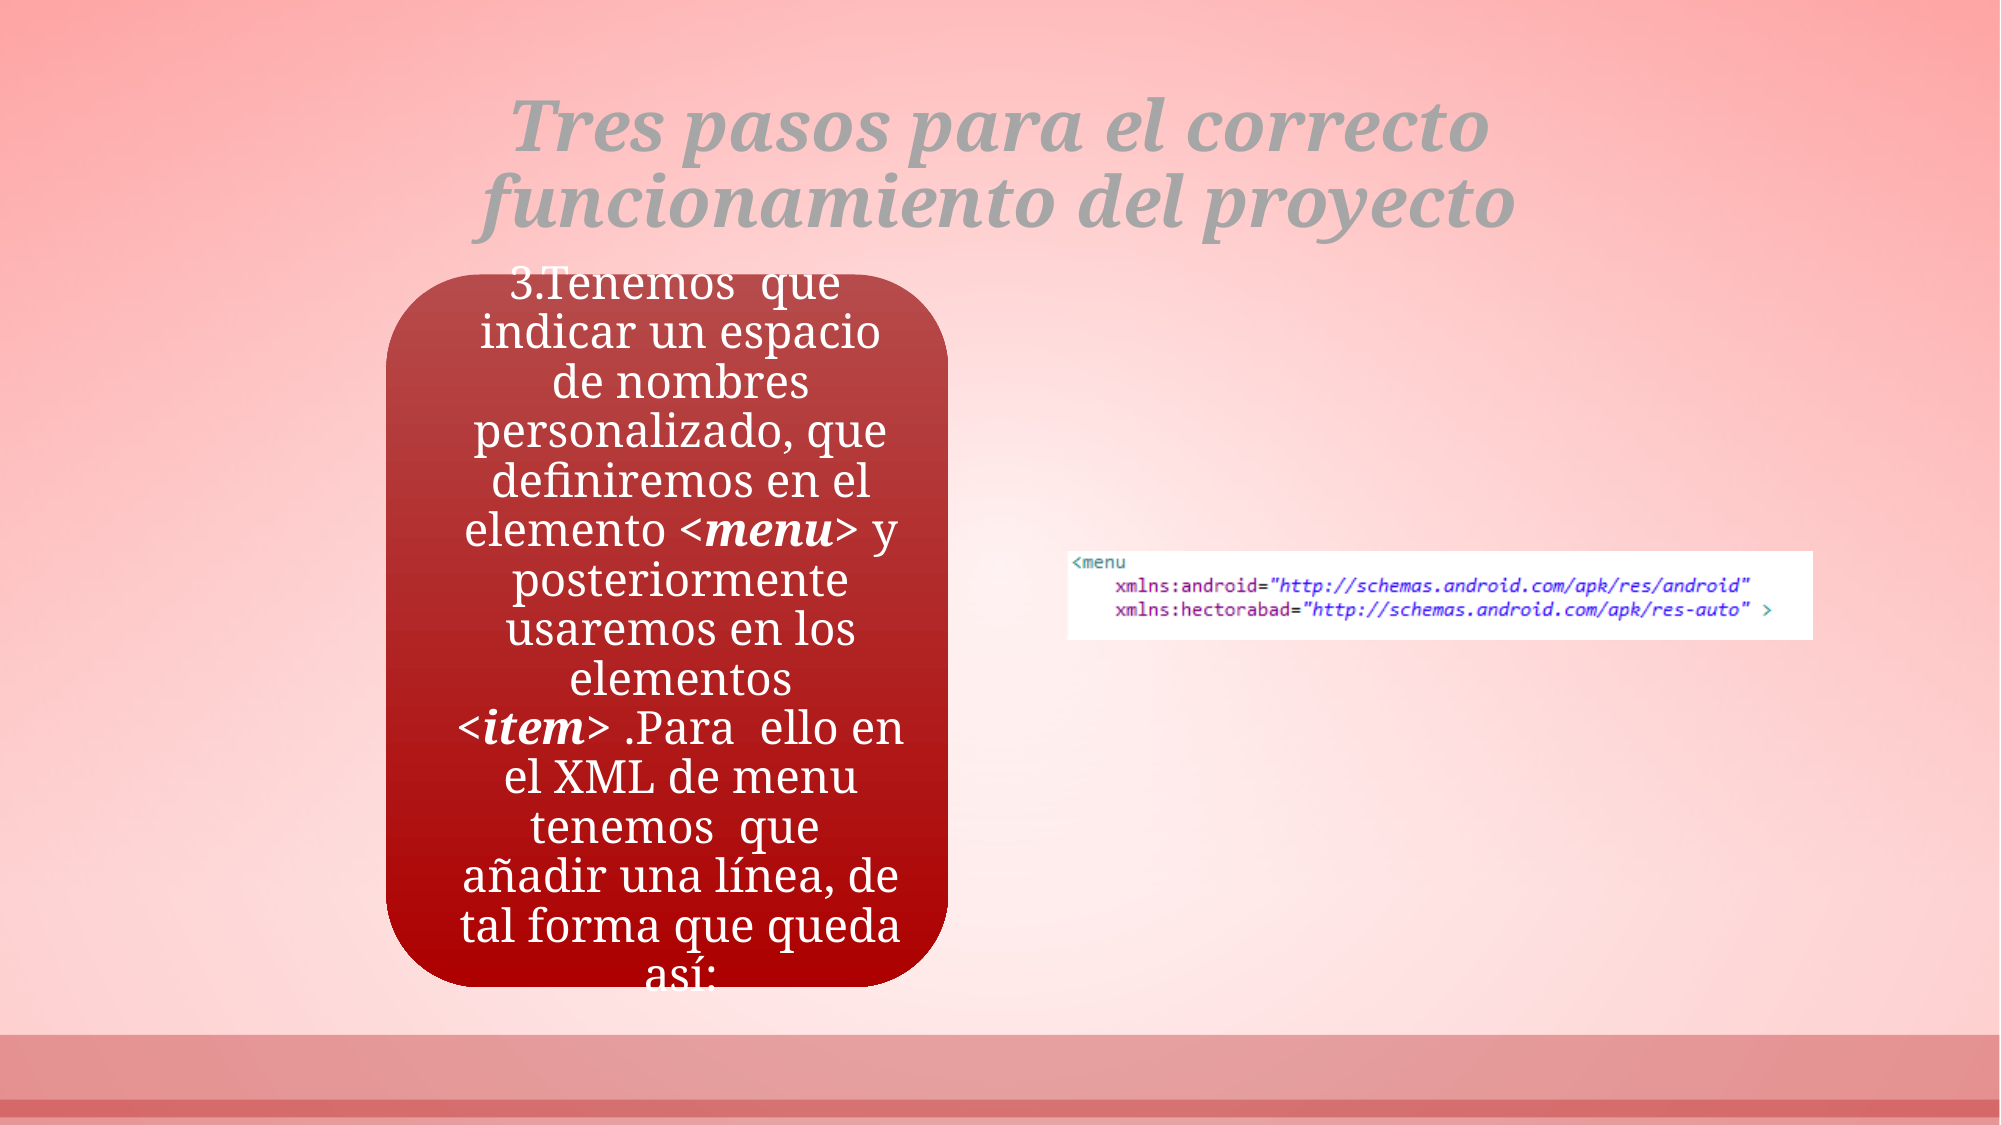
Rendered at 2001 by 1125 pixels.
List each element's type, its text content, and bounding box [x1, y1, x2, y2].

picture [1067, 551, 1813, 640]
title Tres pasos para el correcto funcionamiento del proyecto [219, 71, 1780, 251]
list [219, 274, 1780, 987]
